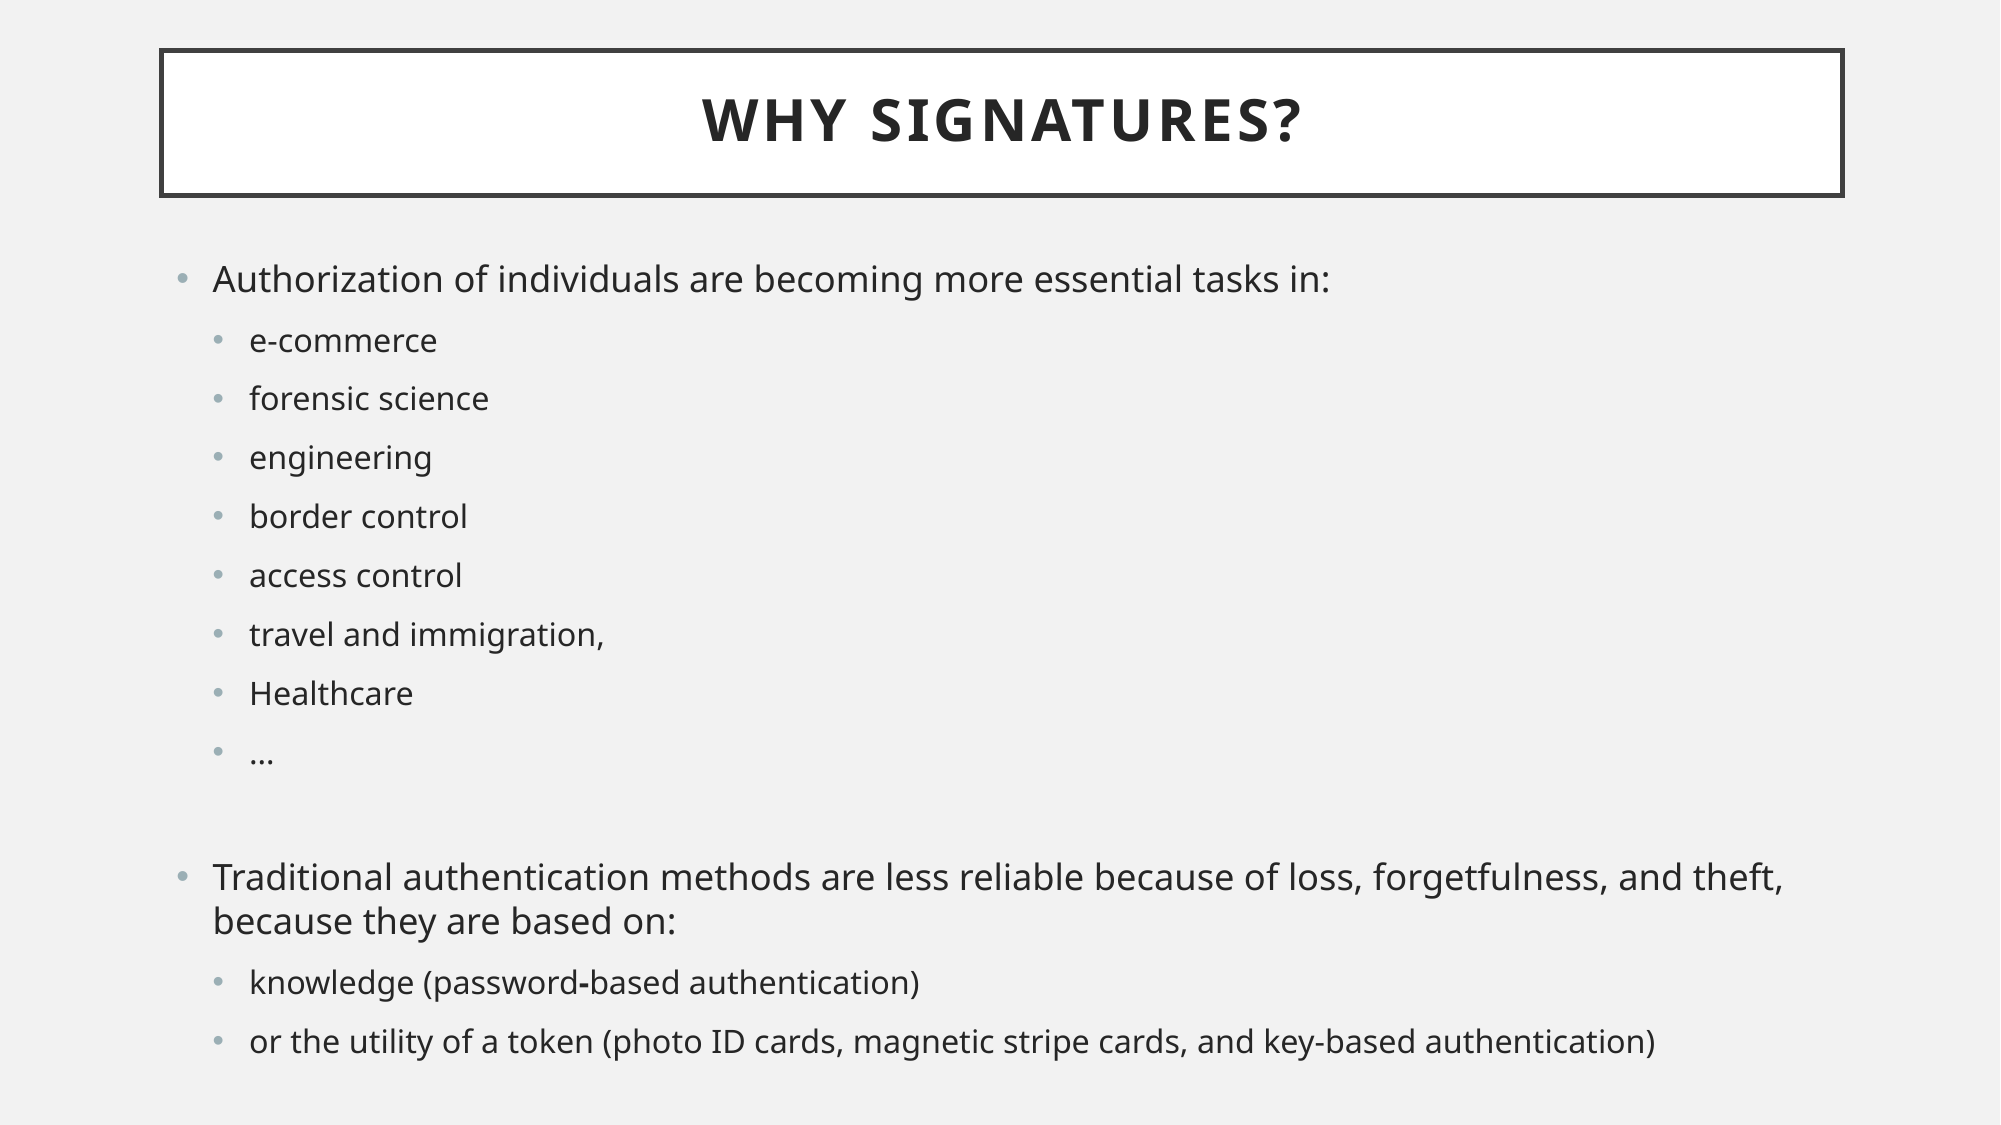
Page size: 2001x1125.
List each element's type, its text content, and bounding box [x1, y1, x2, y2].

title Why Signatures? [159, 48, 1845, 198]
list Authorization of individuals are becoming more essential tasks in: e-commerce forensic science engineering border control access control travel and immigration, Healthcare … Traditional authentication methods are less reliable because of loss, forgetfulness, and theft, because they are based on: knowledge (password-based authentication) or the utility of a token (photo ID cards, magnetic stripe cards, and key-based authentication) [161, 248, 1843, 1075]
